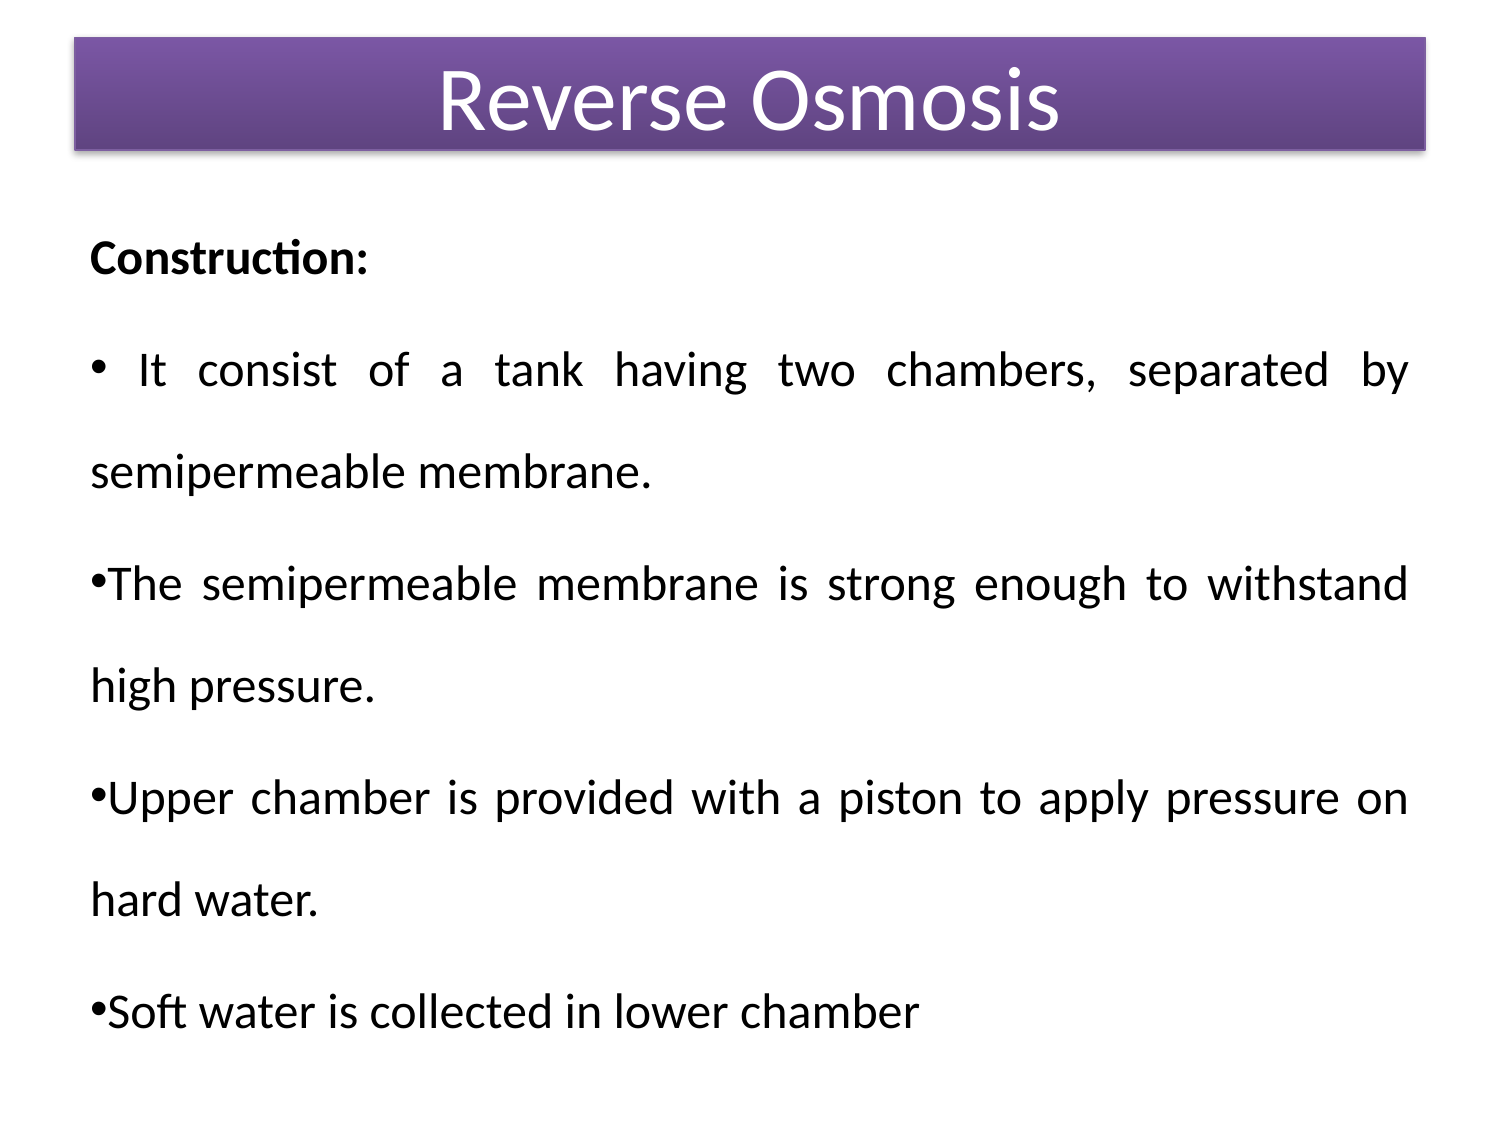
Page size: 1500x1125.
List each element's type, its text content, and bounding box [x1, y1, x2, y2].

text_box Reverse Osmosis [74, 37, 1426, 151]
list Construction: It consist of a tank having two chambers, separated by semipermeable membrane. The semipermeable membrane is strong enough to withstand high pressure. Upper chamber is provided with a piston to apply pressure on hard water. Soft water is collected in lower chamber [75, 174, 1425, 1088]
